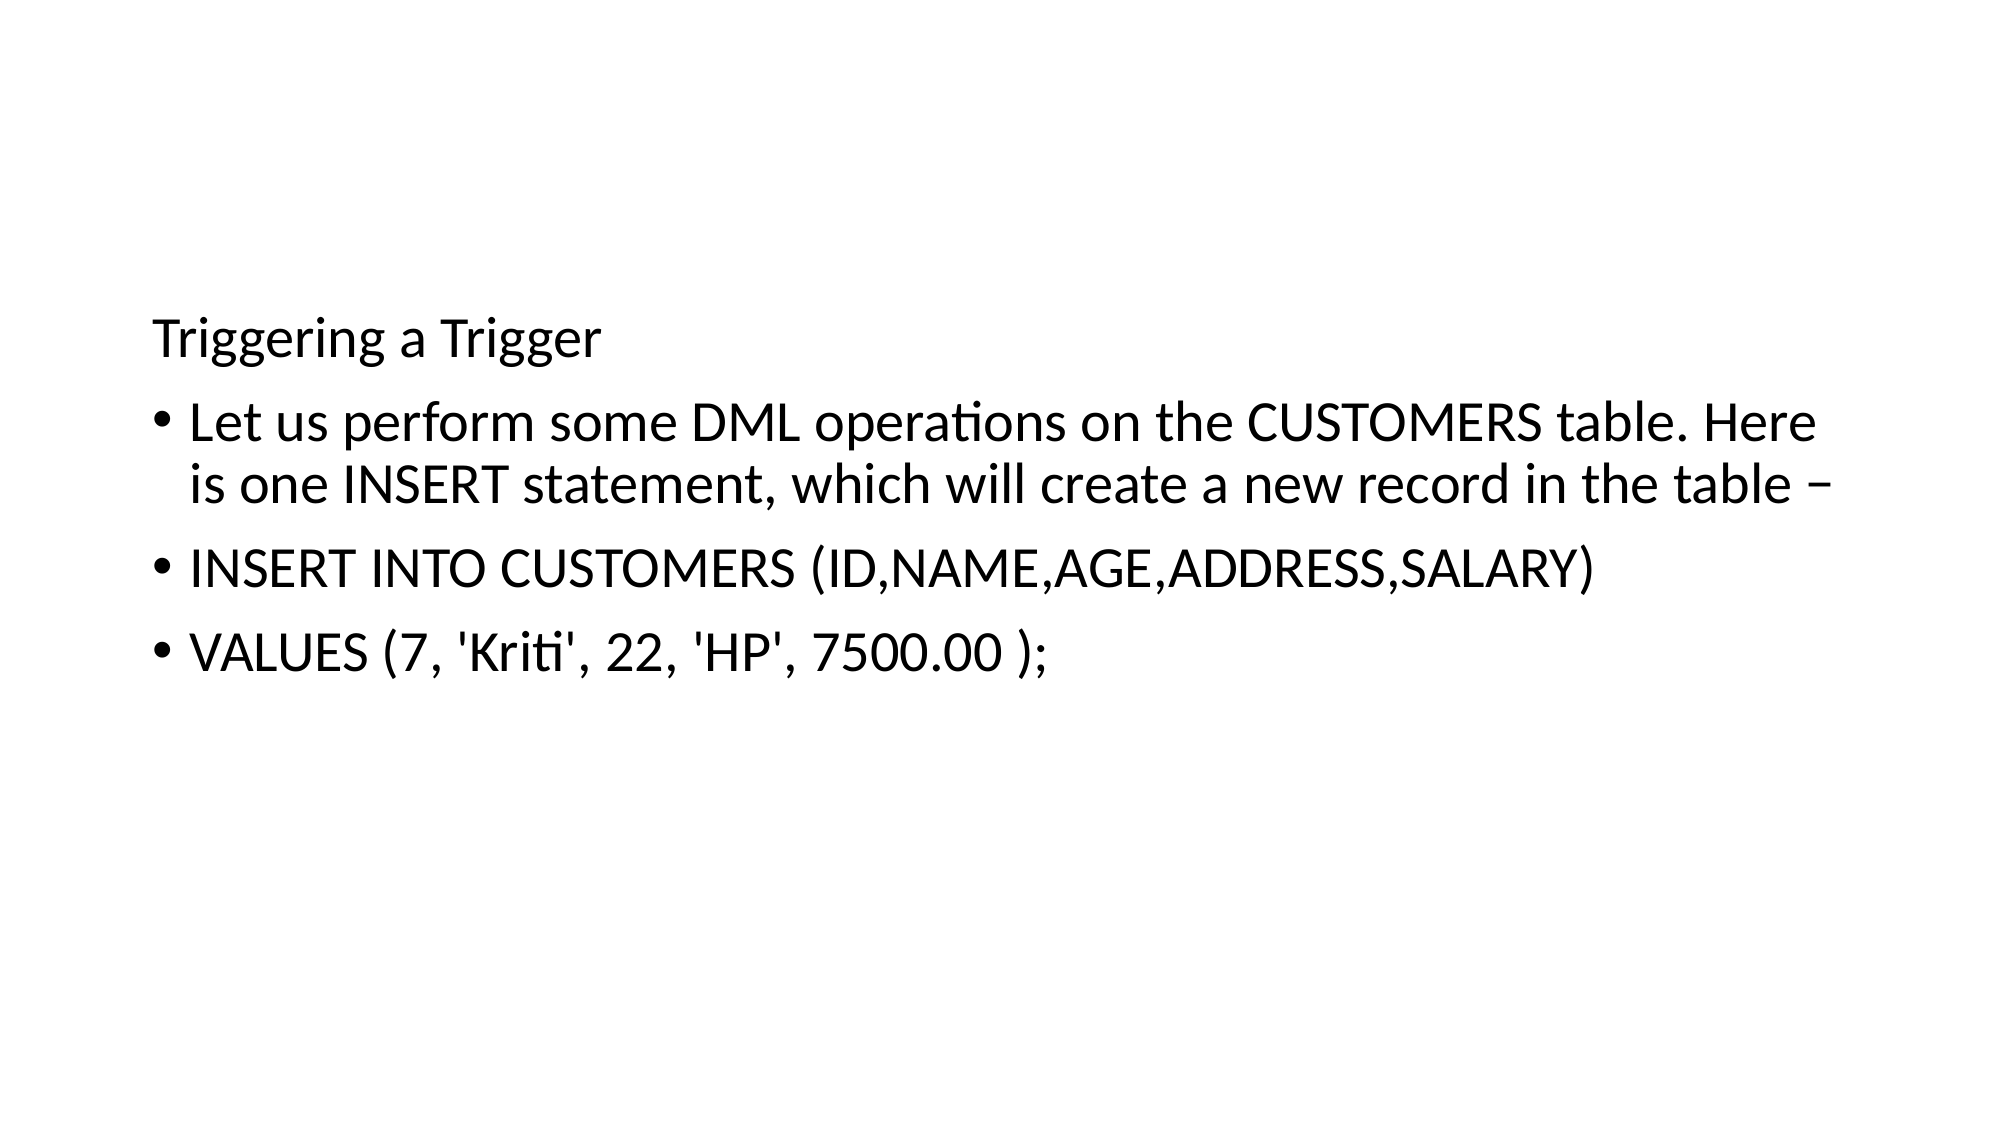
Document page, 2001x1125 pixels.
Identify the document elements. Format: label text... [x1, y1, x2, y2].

list Triggering a Trigger Let us perform some DML operations on the CUSTOMERS table. Here is one INSERT statement, which will create a new record in the table − INSERT INTO CUSTOMERS (ID,NAME,AGE,ADDRESS,SALARY) VALUES (7, 'Kriti', 22, 'HP', 7500.00 ); [137, 299, 1863, 763]
